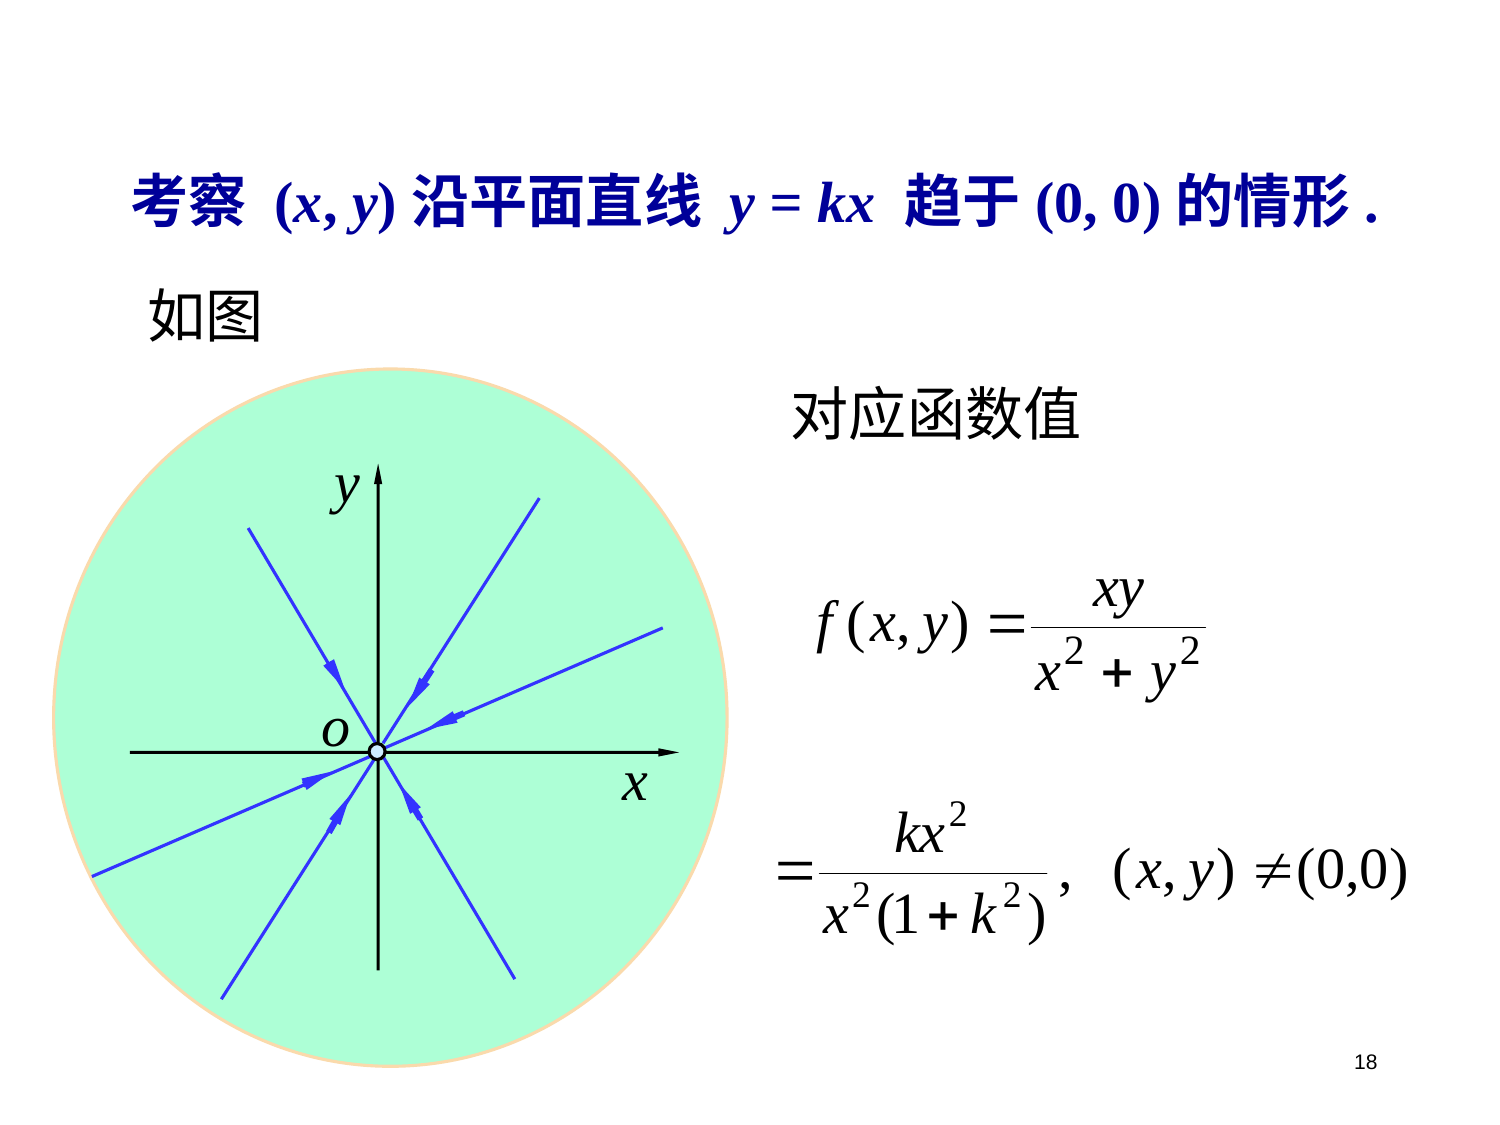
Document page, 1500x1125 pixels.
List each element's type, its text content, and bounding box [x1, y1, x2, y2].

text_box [801, 556, 1211, 709]
text_box [159, 971, 622, 1067]
slide_number 18 [1074, 1024, 1425, 1100]
text_box 考察 (x, y)沿平面直线 y = kx 趋于(0, 0)的情形. [115, 156, 1404, 242]
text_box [768, 792, 1411, 953]
text_box [53, 497, 129, 938]
text_box 如图 [132, 272, 337, 357]
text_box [129, 436, 680, 971]
text_box 对应函数值 [775, 369, 1396, 455]
text_box [680, 539, 728, 896]
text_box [380, 971, 515, 980]
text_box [91, 754, 129, 877]
text_box [191, 368, 589, 436]
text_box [221, 971, 378, 1000]
